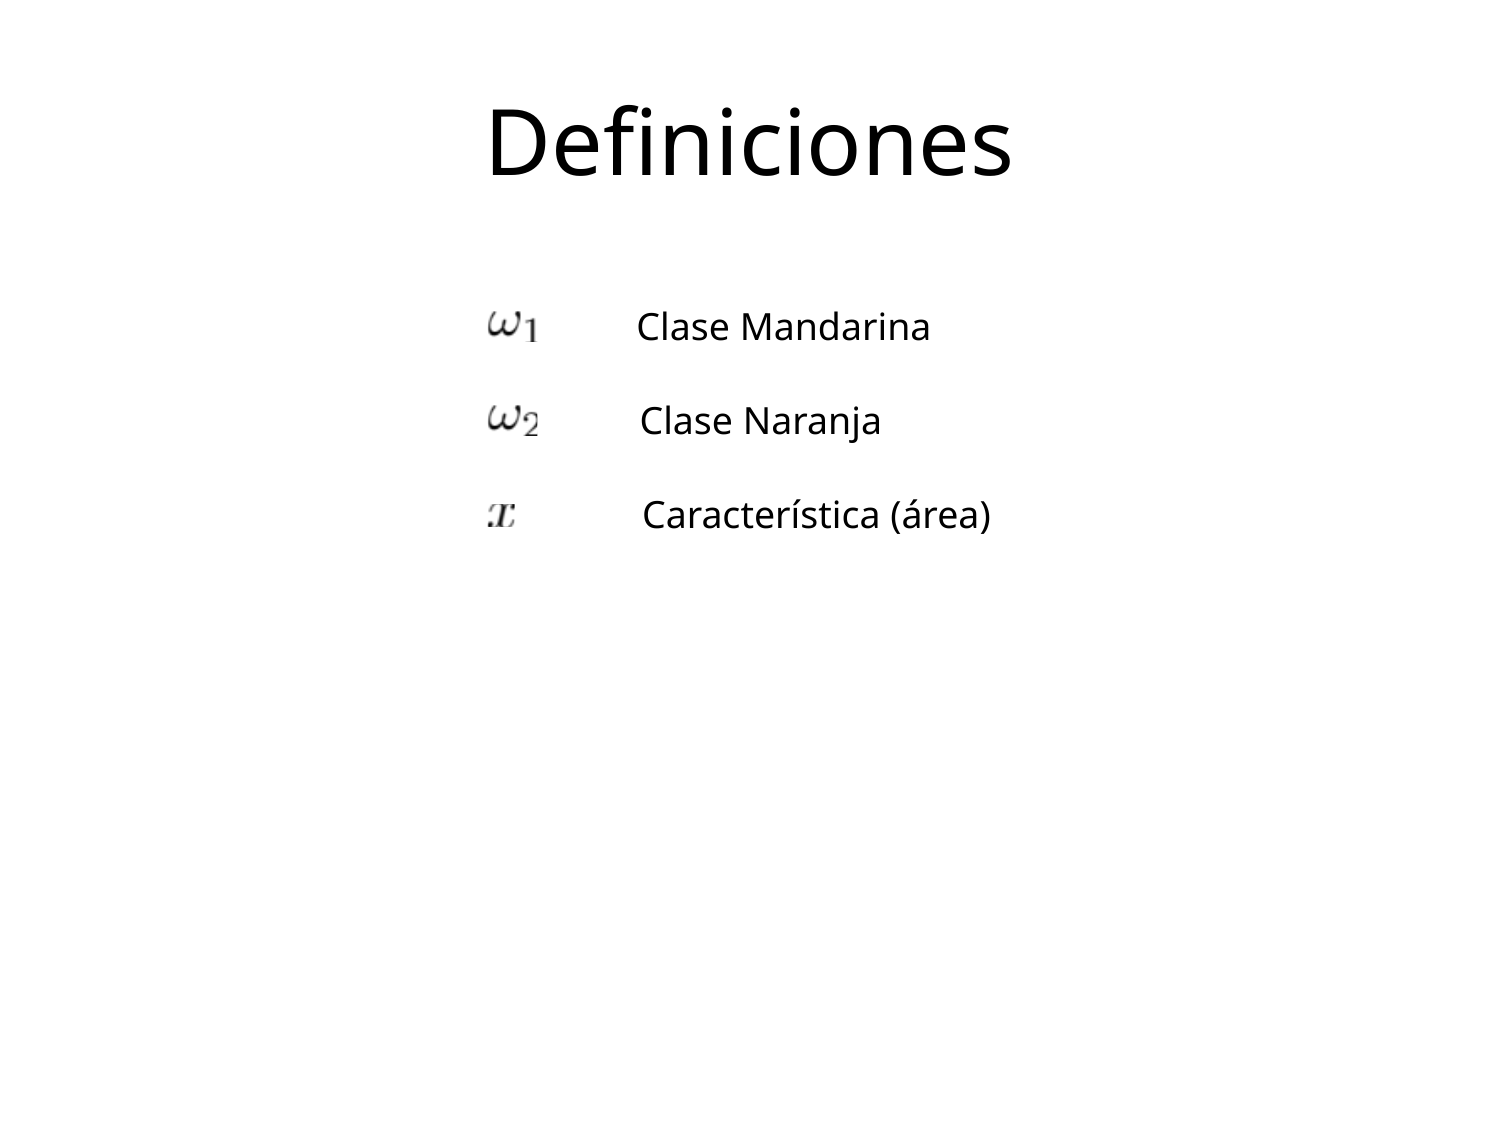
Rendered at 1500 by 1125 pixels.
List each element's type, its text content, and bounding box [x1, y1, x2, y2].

text_box Característica (área) [627, 483, 1007, 544]
title Definiciones [74, 44, 1426, 233]
picture [487, 310, 538, 343]
text_box Clase Mandarina [621, 295, 947, 356]
text_box Clase Naranja [624, 389, 898, 450]
picture [487, 503, 515, 528]
picture [487, 404, 538, 436]
